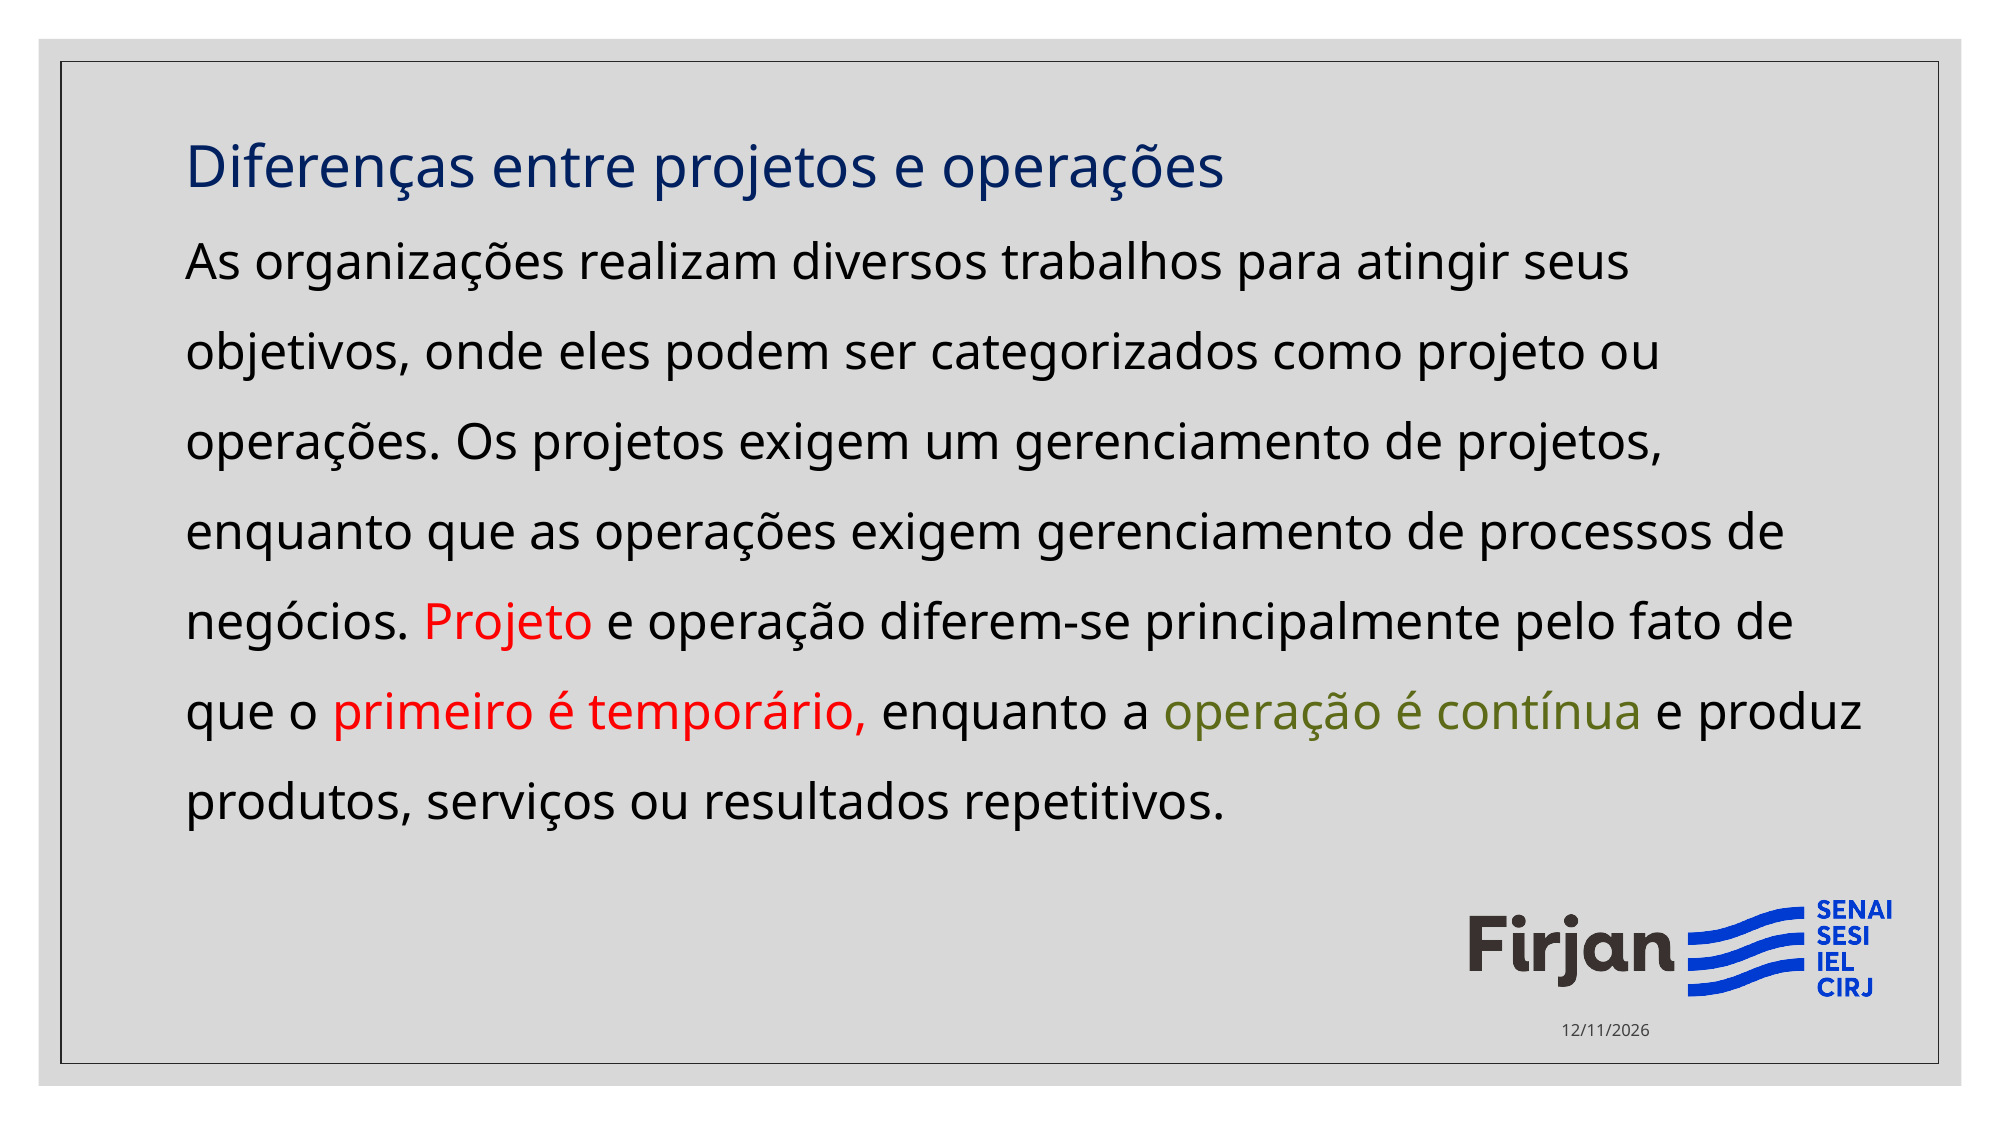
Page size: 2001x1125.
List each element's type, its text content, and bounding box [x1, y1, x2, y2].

text_box Diferenças entre projetos e operações As organizações realizam diversos trabalhos para atingir seus objetivos, onde eles podem ser categorizados como projeto ou operações. Os projetos exigem um gerenciamento de projetos, enquanto que as operações exigem gerenciamento de processos de negócios. Projeto e operação diferem-se principalmente pelo fato de que o primeiro é temporário, enquanto a operação é contínua e produz produtos, serviços ou resultados repetitivos. [170, 87, 1879, 837]
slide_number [1190, 990, 1665, 1050]
picture [1450, 887, 1910, 1020]
